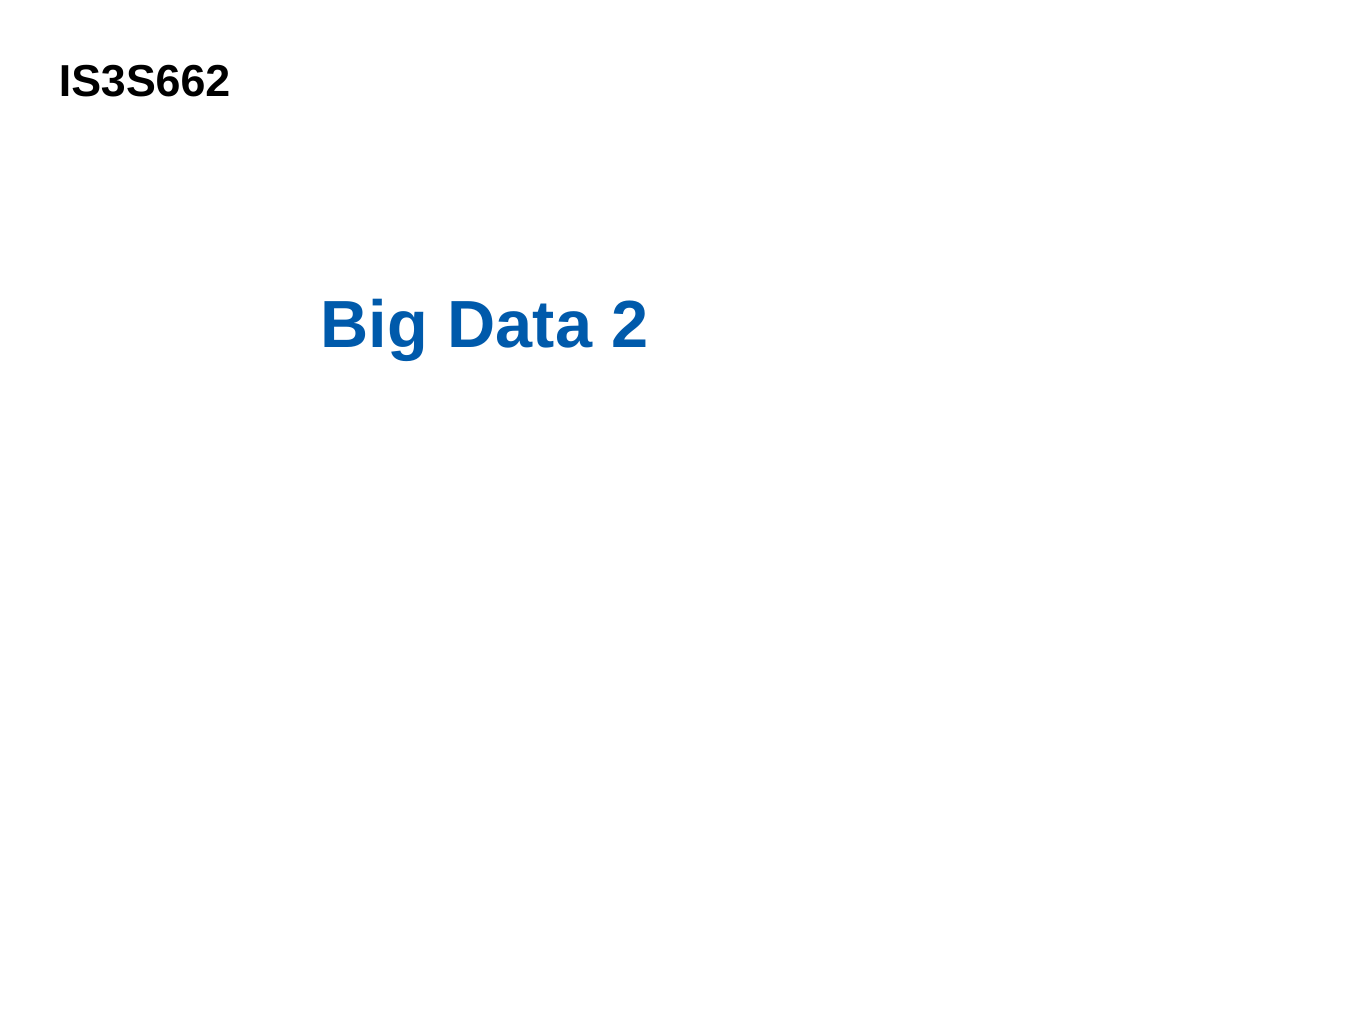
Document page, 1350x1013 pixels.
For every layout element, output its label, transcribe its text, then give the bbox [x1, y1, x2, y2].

text_box Big Data 2 [38, 281, 1312, 362]
title IS3S662 [58, 51, 1292, 108]
